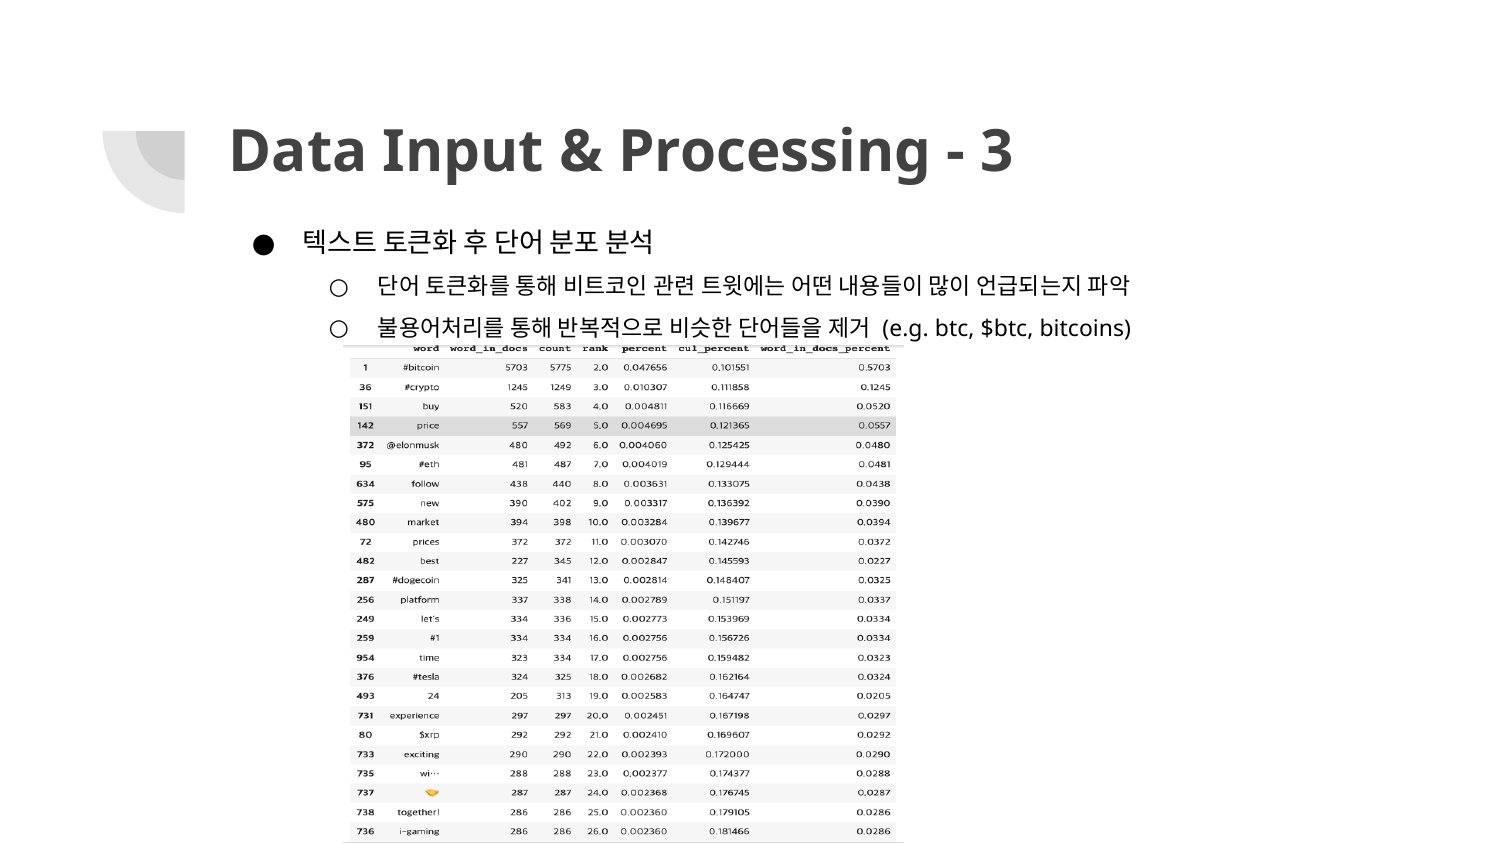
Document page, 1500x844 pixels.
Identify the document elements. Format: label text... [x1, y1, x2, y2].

title Data Input & Processing - 3 [213, 98, 1368, 263]
list 텍스트 토큰화 후 단어 분포 분석 단어 토큰화를 통해 비트코인 관련 트윗에는 어떤 내용들이 많이 언급되는지 파악 불용어처리를 통해 반복적으로 비슷한 단어들을 제거 (e.g. btc, $btc, bitcoins) [212, 194, 1368, 673]
picture [342, 344, 905, 843]
